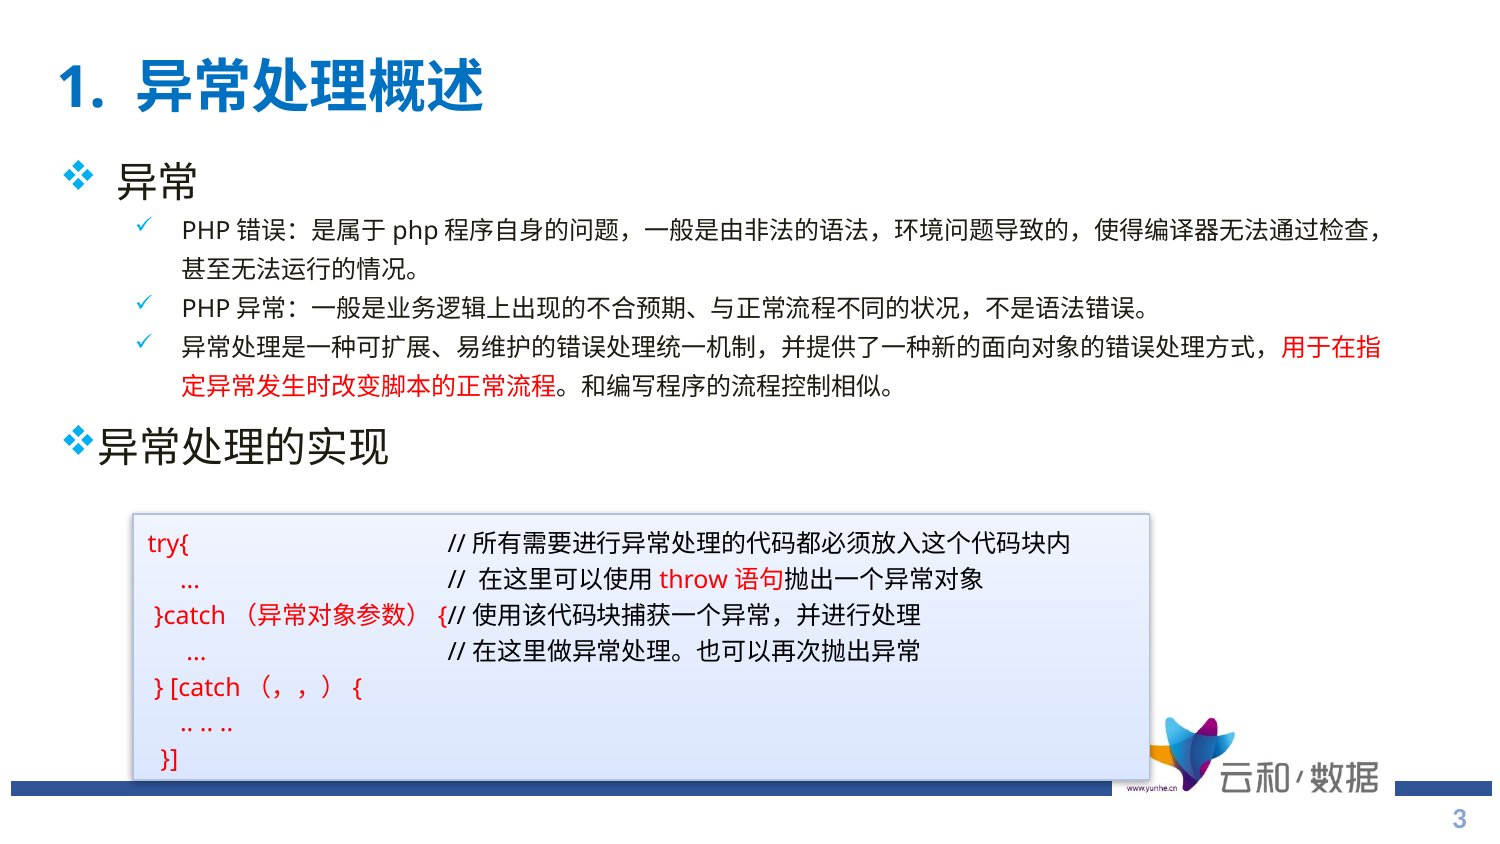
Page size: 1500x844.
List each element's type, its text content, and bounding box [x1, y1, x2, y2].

text_box 异常 PHP错误：是属于php程序自身的问题，一般是由非法的语法，环境问题导致的，使得编译器无法通过检查，甚至无法运行的情况。 PHP异常：一般是业务逻辑上出现的不合预期、与正常流程不同的状况，不是语法错误。 异常处理是一种可扩展、易维护的错误处理统一机制，并提供了一种新的面向对象的错误处理方式，用于在指定异常发生时改变脚本的正常流程。和编写程序的流程控制相似。 异常处理的实现 [45, 128, 1406, 478]
title 1. 异常处理概述 [41, 32, 1223, 137]
slide_number 3 [1131, 794, 1482, 840]
picture [1112, 710, 1395, 814]
text_box try{ //所有需要进行异常处理的代码都必须放入这个代码块内 ... // 在这里可以使用throw语句抛出一个异常对象 }catch（异常对象参数）{ //使用该代码块捕获一个异常，并进行处理 ... //在这里做异常处理。也可以再次抛出异常 } [catch（，，）{ .. .. .. }] [132, 513, 1150, 781]
